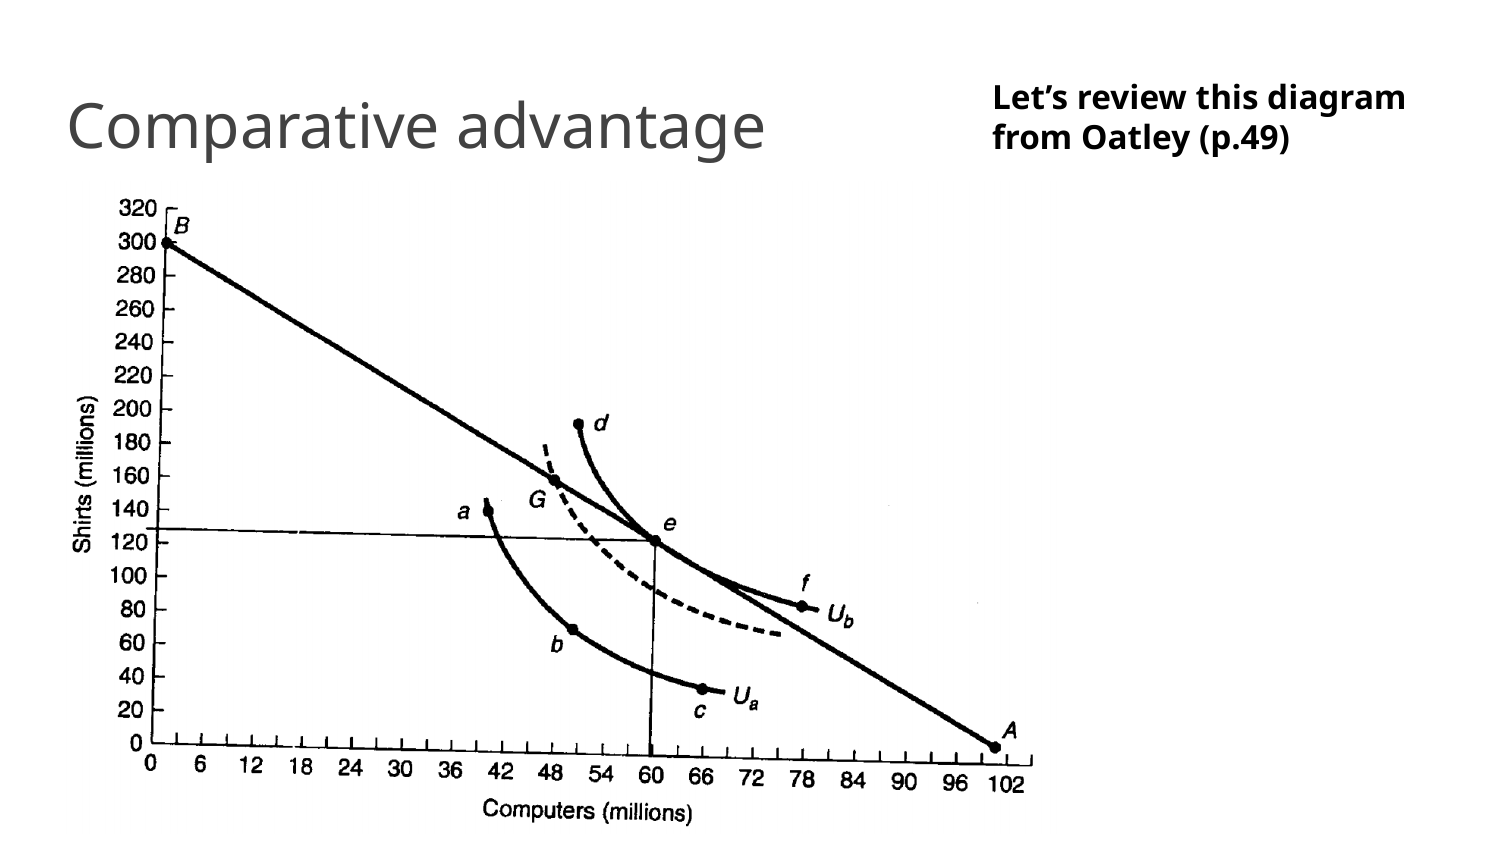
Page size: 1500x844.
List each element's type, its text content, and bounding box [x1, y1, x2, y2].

text_box Let’s review this diagram from Oatley (p.49) [977, 61, 1426, 171]
title Comparative advantage [51, 61, 1449, 182]
picture [62, 181, 1059, 834]
